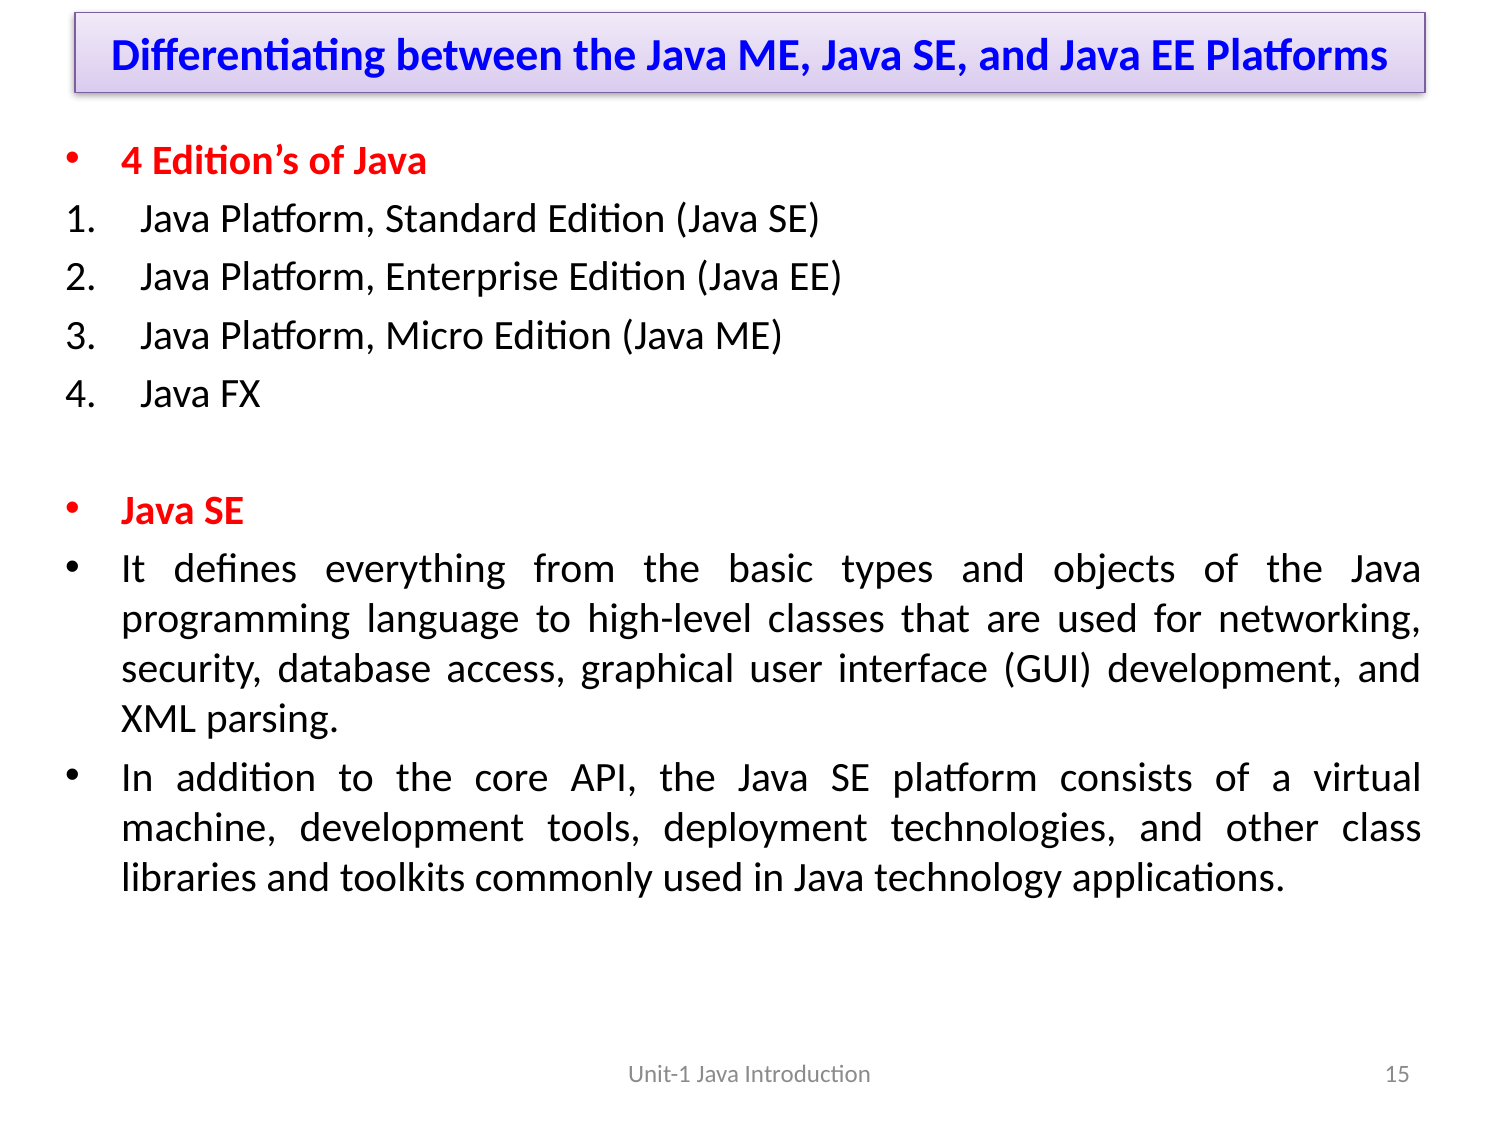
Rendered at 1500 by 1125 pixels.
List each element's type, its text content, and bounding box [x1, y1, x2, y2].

title Differentiating between the Java ME, Java SE, and Java EE Platforms [74, 12, 1426, 93]
footer Unit-1 Java Introduction [512, 1042, 988, 1103]
slide_number 15 [1074, 1042, 1425, 1103]
list 4 Edition’s of Java Java Platform, Standard Edition (Java SE) Java Platform, Enterprise Edition (Java EE) Java Platform, Micro Edition (Java ME) Java FX Java SE It defines everything from the basic types and objects of the Java programming language to high-level classes that are used for networking, security, database access, graphical user interface (GUI) development, and XML parsing. In addition to the core API, the Java SE platform consists of a virtual machine, development tools, deployment technologies, and other class libraries and toolkits commonly used in Java technology applications. [50, 125, 1438, 988]
